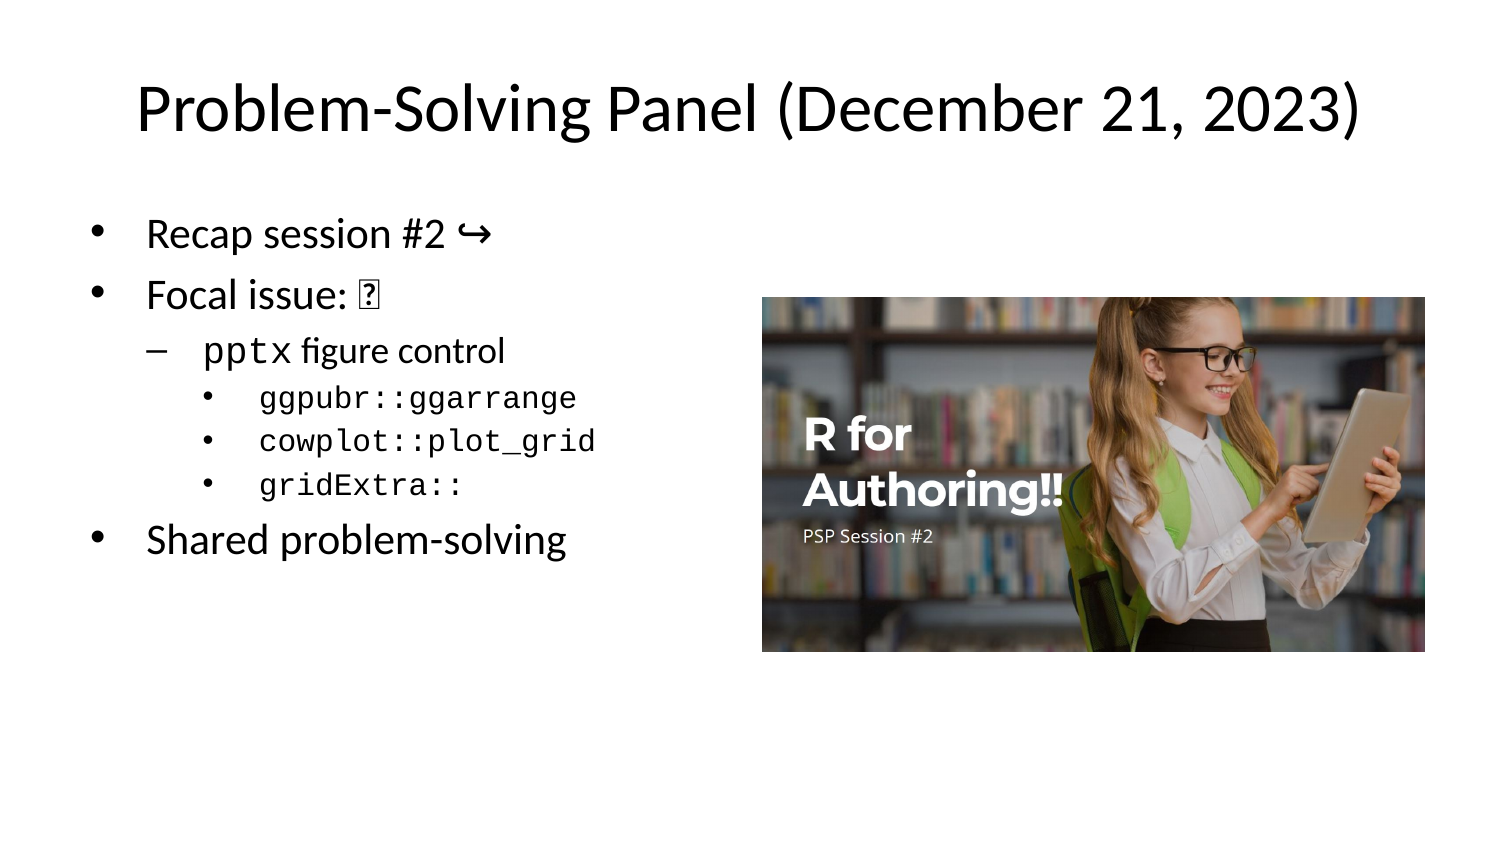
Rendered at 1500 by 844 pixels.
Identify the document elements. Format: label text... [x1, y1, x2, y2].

picture [762, 297, 1426, 653]
list Recap session #2 ↪️ Focal issue: 🤔 pptx figure control ggpubr::ggarrange cowplot::plot_grid gridExtra:: Shared problem-solving [75, 196, 738, 754]
title Problem-Solving Panel (December 21, 2023) [75, 33, 1425, 175]
